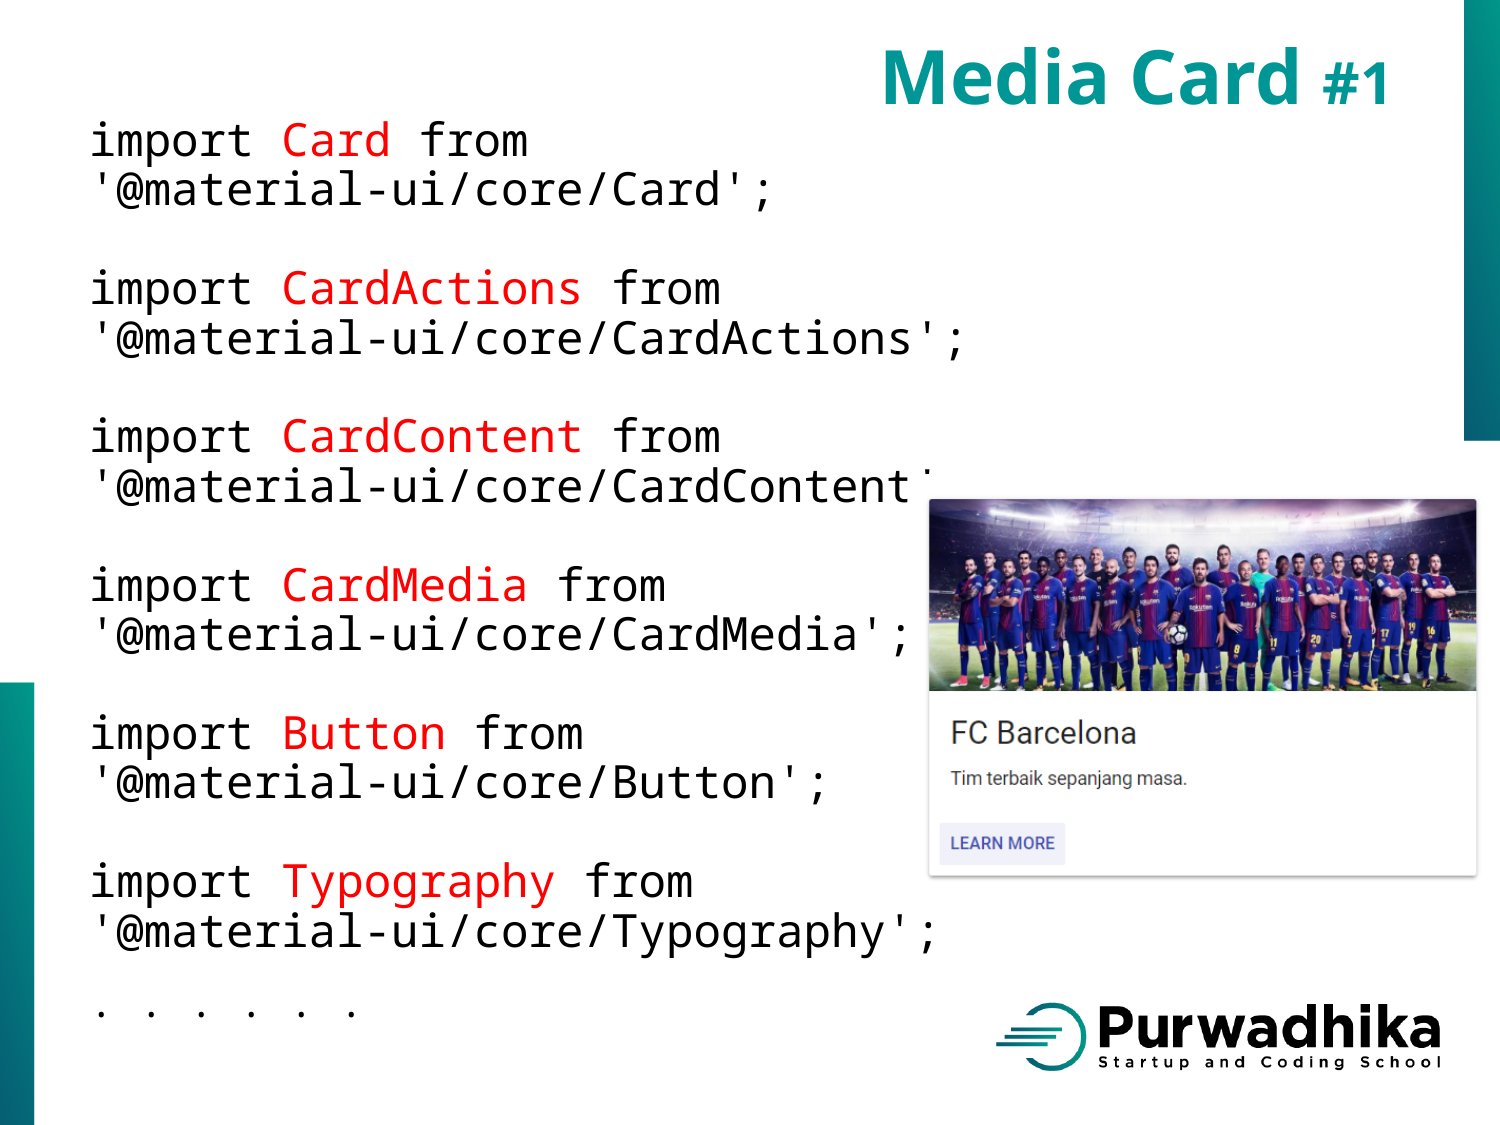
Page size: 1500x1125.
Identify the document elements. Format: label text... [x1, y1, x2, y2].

text_box import Card from '@material-ui/core/Card'; import CardActions from '@material-ui/core/CardActions'; import CardContent from '@material-ui/core/CardContent'; import CardMedia from '@material-ui/core/CardMedia'; import Button from '@material-ui/core/Button'; import Typography from '@material-ui/core/Typography'; . . . . . . [73, 109, 1002, 854]
text_box Media Card #1 [754, 0, 1500, 174]
picture [0, 0, 1500, 1125]
